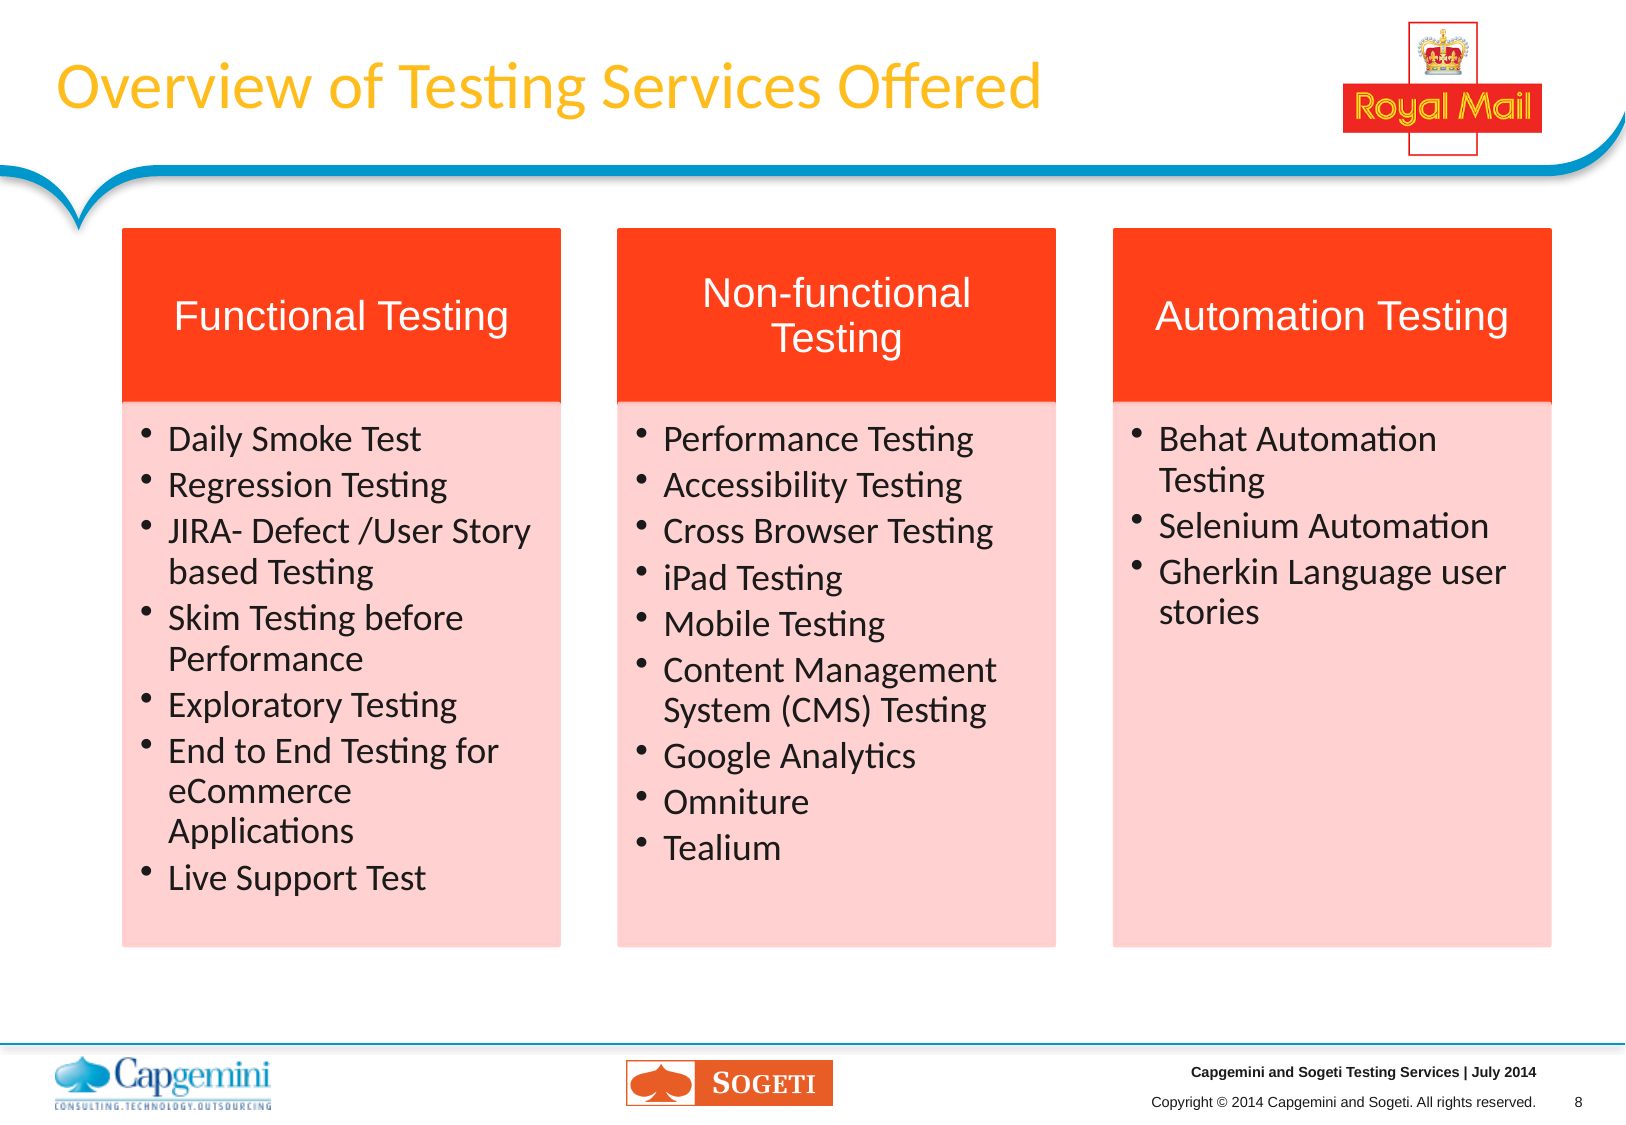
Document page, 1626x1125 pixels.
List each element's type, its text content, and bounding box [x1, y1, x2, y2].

title Overview of Testing Services Offered [55, 0, 1625, 165]
picture [626, 1060, 833, 1106]
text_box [123, 201, 1551, 974]
picture [55, 1056, 271, 1110]
